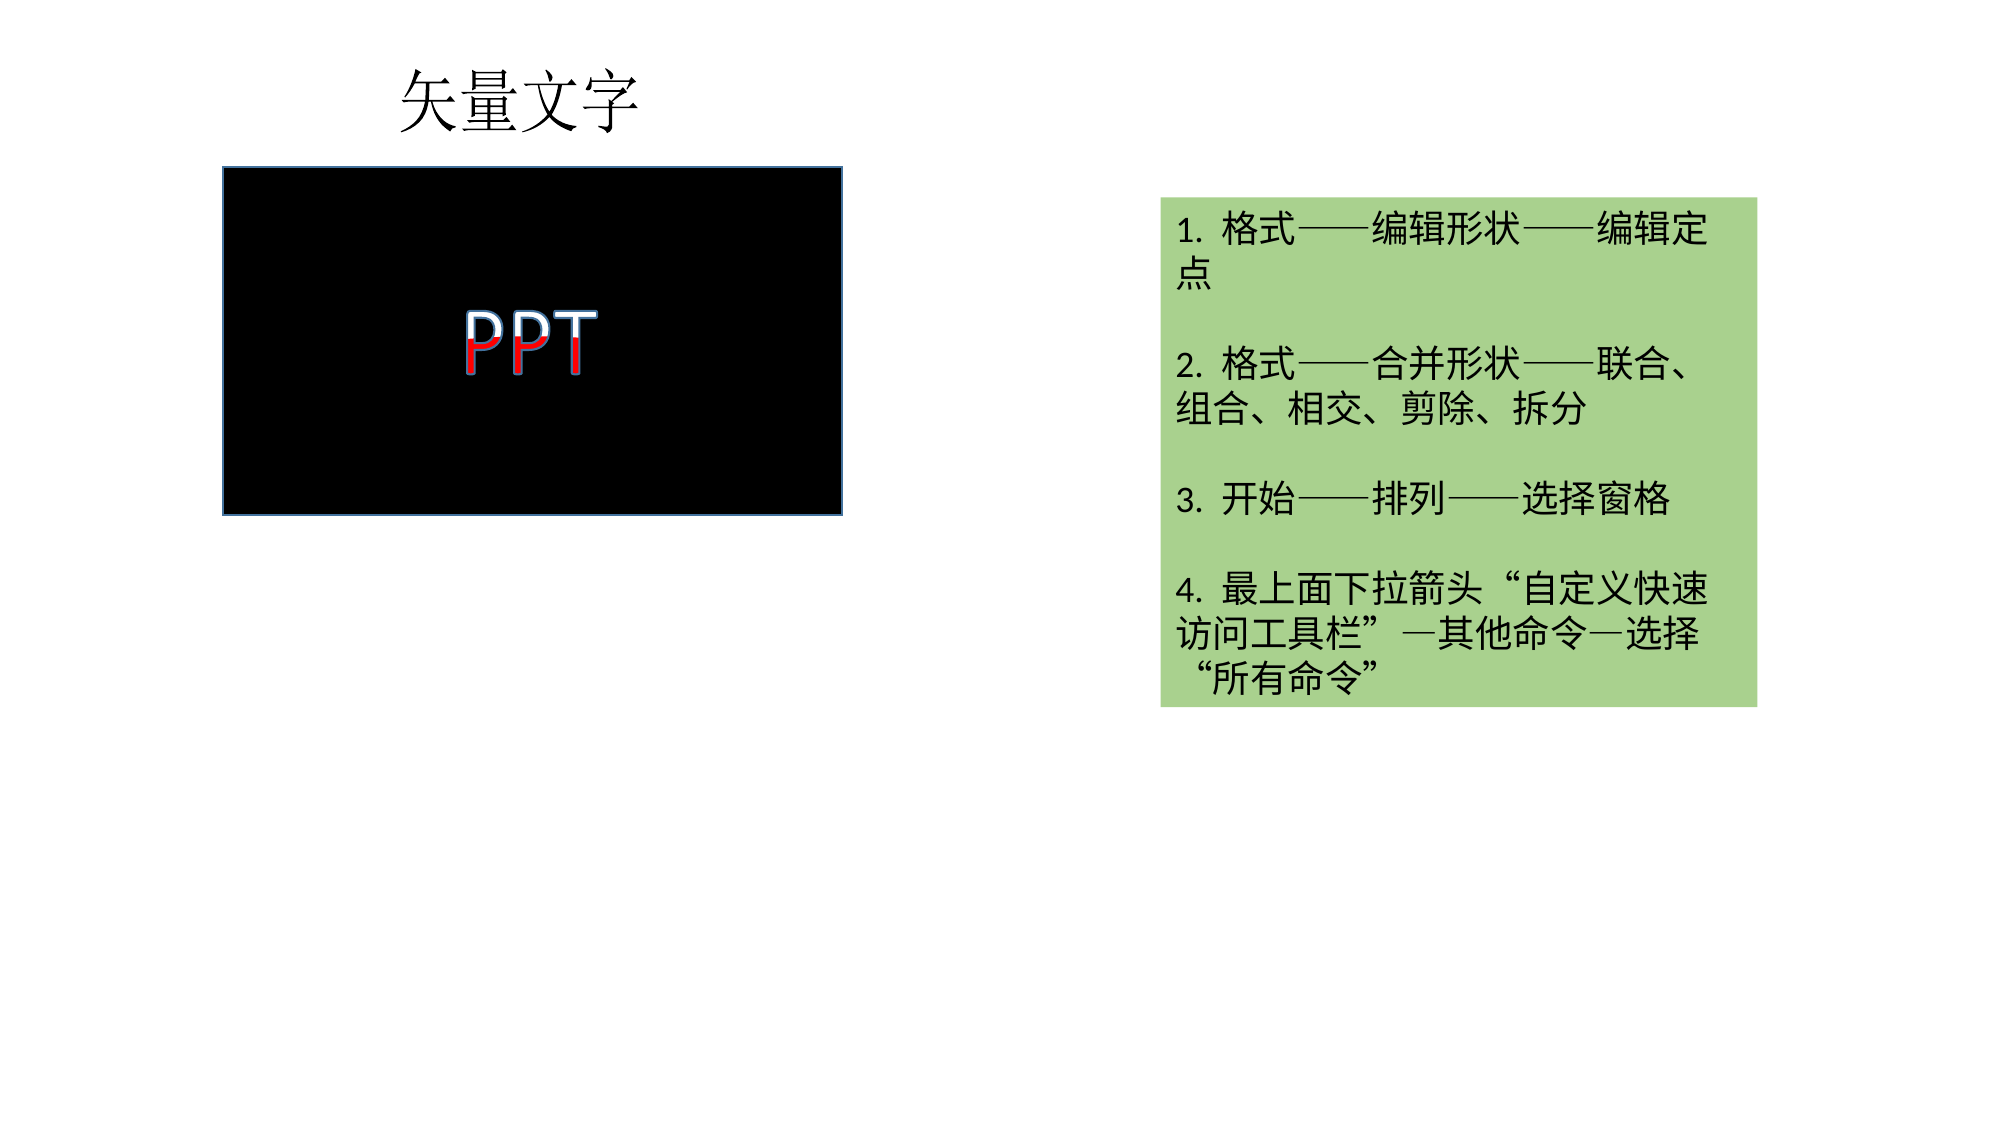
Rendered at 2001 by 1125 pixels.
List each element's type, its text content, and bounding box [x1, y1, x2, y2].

text_box [545, 69, 553, 82]
text_box 1. 格式——编辑形状——编辑定点 2. 格式——合并形状——联合、组合、相交、剪除、拆分 3. 开始——排列——选择窗格 4. 最上面下拉箭头“自定义快速访问工具栏”—其他命令—选择“所有命令” [1160, 197, 1758, 708]
text_box [522, 79, 577, 133]
text_box [582, 68, 638, 134]
text_box [461, 69, 517, 95]
text_box [469, 336, 500, 373]
text_box [573, 337, 578, 373]
text_box [516, 336, 547, 373]
text_box [400, 68, 456, 133]
text_box [461, 95, 517, 131]
text_box [222, 166, 843, 516]
